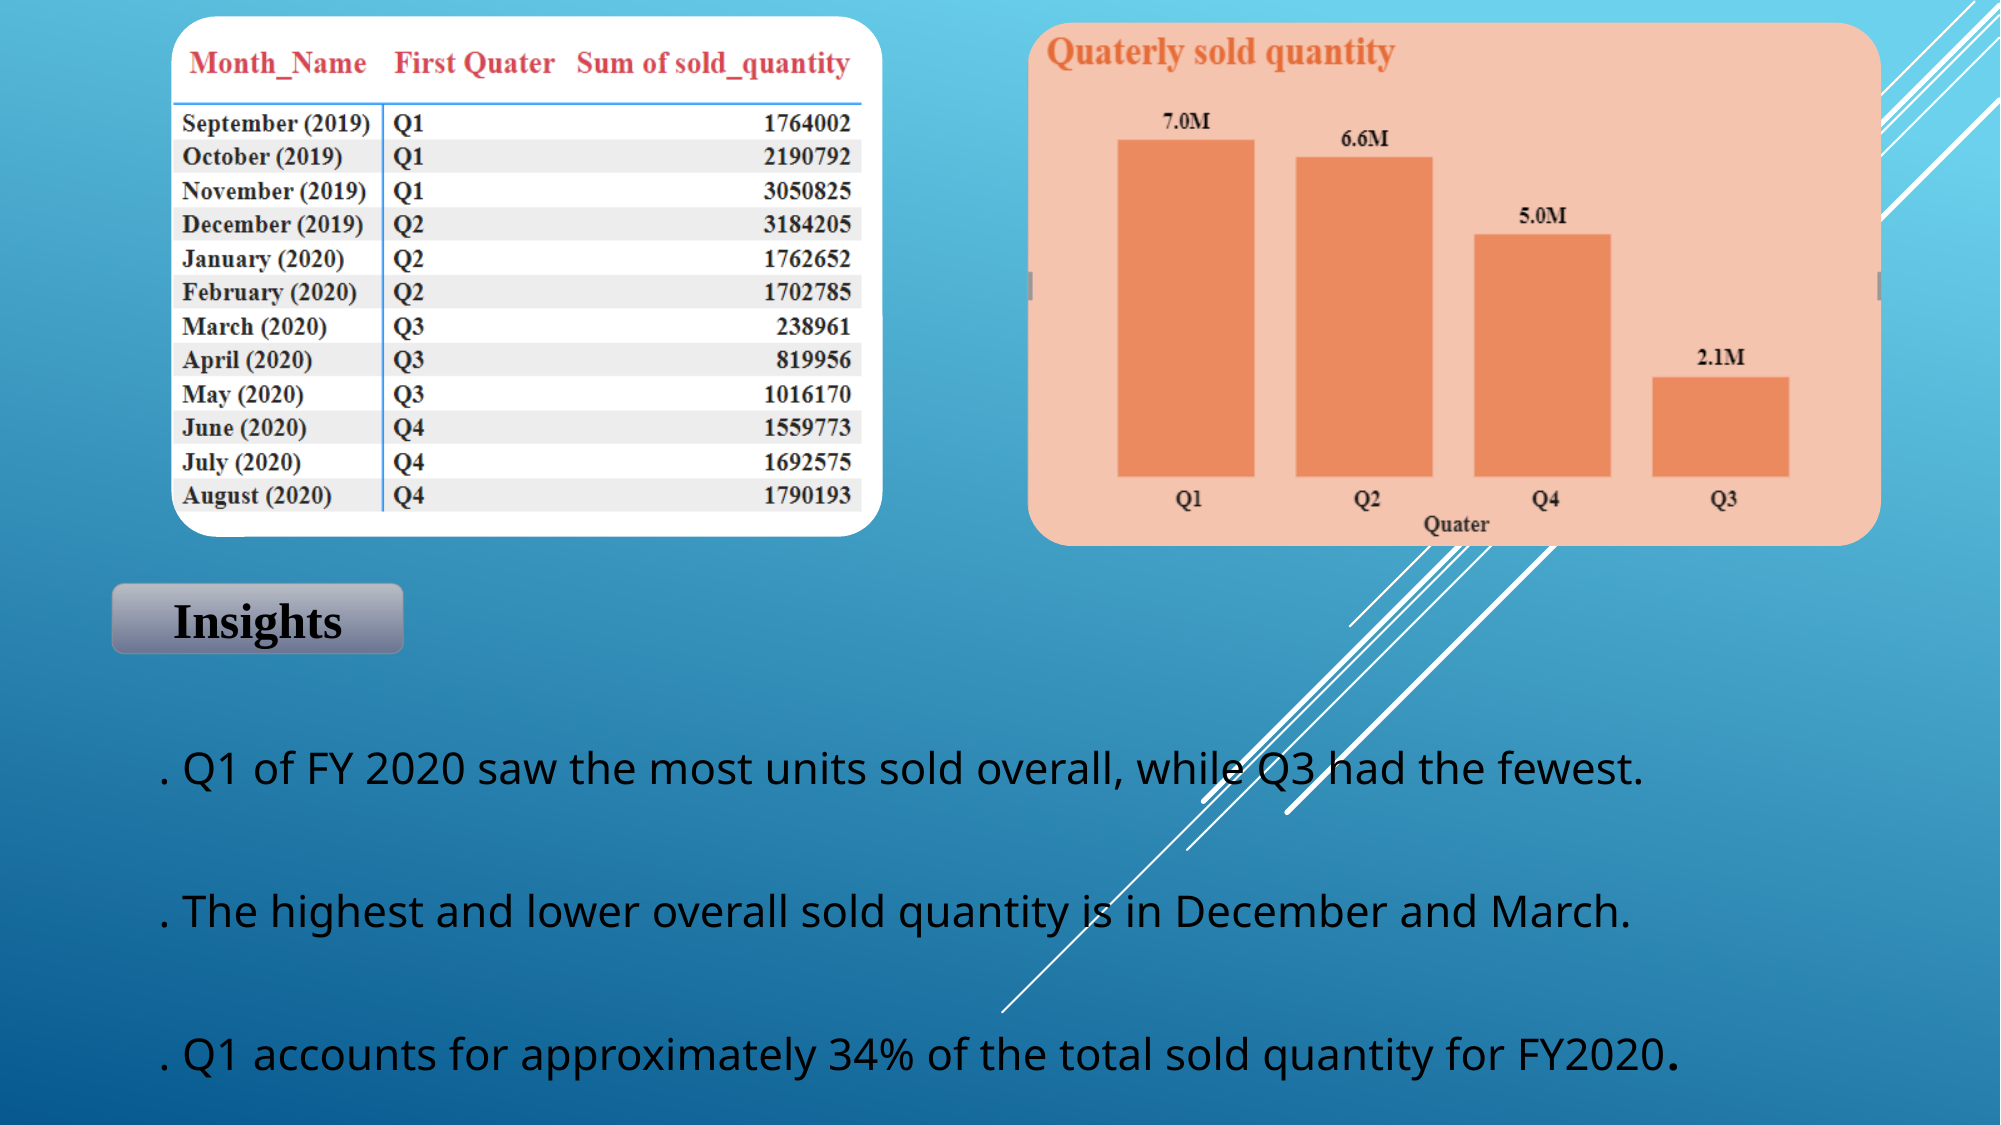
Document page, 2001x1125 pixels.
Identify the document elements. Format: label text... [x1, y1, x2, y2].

picture [171, 16, 883, 537]
subtitle . Q1 of FY 2020 saw the most units sold overall, while Q3 had the fewest. . The highest and lower overall sold quantity is in December and March. . Q1 accounts for approximately 34% of the total sold quantity for FY2020. [143, 611, 1744, 1098]
picture [1027, 22, 1882, 547]
text_box Insights [111, 582, 405, 655]
